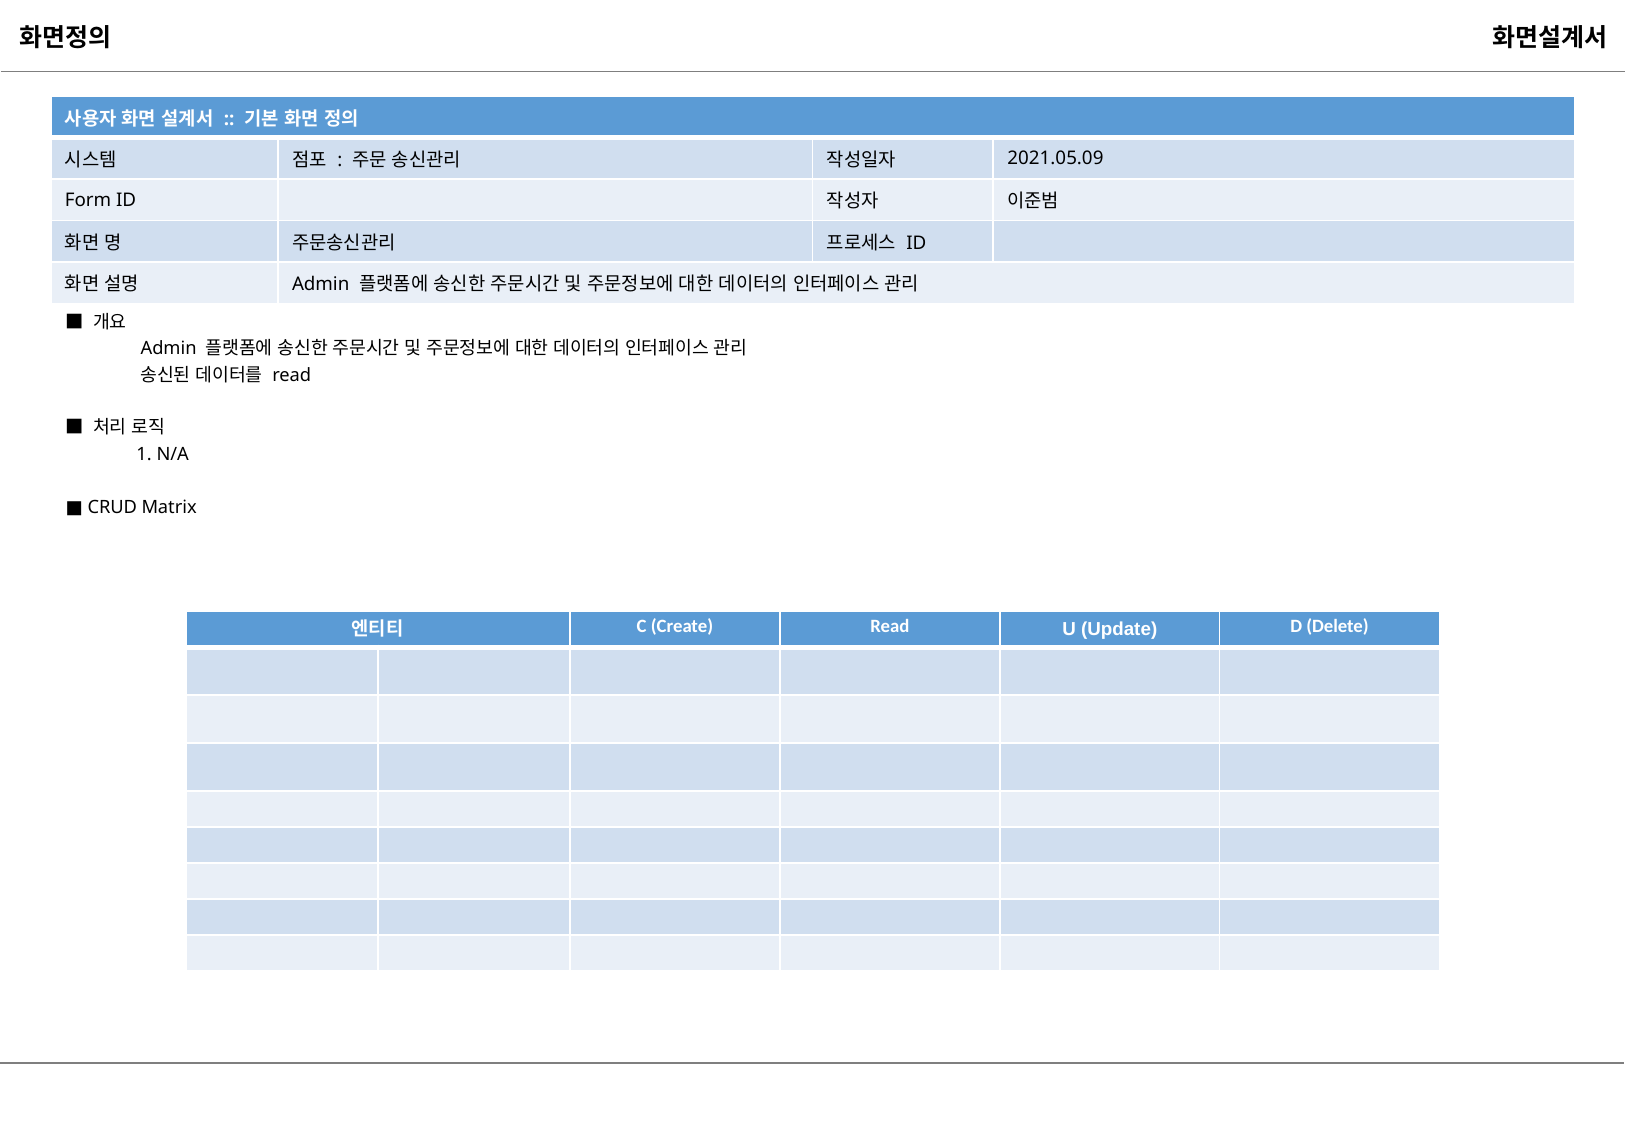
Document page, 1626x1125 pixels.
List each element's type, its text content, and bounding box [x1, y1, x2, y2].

table_cell [571, 828, 779, 862]
table_cell [1001, 864, 1219, 898]
table_cell [187, 936, 377, 970]
table_cell [1220, 828, 1439, 862]
table_header U (Update) [1001, 612, 1219, 645]
table_cell 이준범 [994, 180, 1574, 220]
table_cell [1220, 696, 1439, 742]
table_header 사용자 화면 설계서 :: 기본 화면 정의 [52, 97, 1574, 135]
table_header Read [781, 612, 999, 645]
table_cell [379, 900, 569, 934]
text_box ■ 개요 Admin 플랫폼에 송신한 주문시간 및 주문정보에 대한 데이터의 인터페이스 관리 송신된 데이터를 read ■ 처리 로직 1. N/A ■ CRUD Matrix [50, 298, 1575, 496]
table_cell [1220, 650, 1439, 694]
table_cell [187, 864, 377, 898]
table_cell 주문송신관리 [279, 221, 812, 261]
table_cell [379, 792, 569, 826]
table_cell [187, 792, 377, 826]
table_cell 프로세스 ID [813, 221, 992, 261]
table_cell [1220, 792, 1439, 826]
table_cell [571, 650, 779, 694]
table_cell Form ID [52, 180, 277, 220]
table_cell [781, 936, 999, 970]
table_cell 시스템 [52, 140, 277, 178]
table_cell [781, 696, 999, 742]
table_cell Admin 플랫폼에 송신한 주문시간 및 주문정보에 대한 데이터의 인터페이스 관리 [279, 263, 1574, 298]
table_header C (Create) [571, 612, 779, 645]
table_cell 2021.05.09 [994, 140, 1574, 178]
table_cell [279, 180, 812, 220]
table_cell [994, 221, 1574, 261]
table_cell [187, 828, 377, 862]
table_cell [187, 696, 377, 742]
table_cell [379, 936, 569, 970]
table_cell [1220, 936, 1439, 970]
table_cell 화면 명 [52, 221, 277, 261]
table_cell [571, 744, 779, 790]
table_cell [781, 900, 999, 934]
table_cell [379, 696, 569, 742]
table_cell [1001, 792, 1219, 826]
table_cell [1001, 696, 1219, 742]
table_cell [781, 828, 999, 862]
table_cell [1001, 828, 1219, 862]
table_cell [187, 744, 377, 790]
table_header 엔티티 [187, 612, 569, 645]
table_cell [1001, 936, 1219, 970]
table_cell 작성일자 [813, 140, 992, 178]
table_cell [379, 650, 569, 694]
table_cell 화면 설명 [52, 263, 277, 298]
table_cell [379, 744, 569, 790]
table_cell [187, 650, 377, 694]
table_cell [1220, 744, 1439, 790]
table_cell [379, 828, 569, 862]
table_cell [571, 696, 779, 742]
table_cell [781, 792, 999, 826]
table_cell [571, 864, 779, 898]
table_cell [1001, 744, 1219, 790]
table_cell [379, 864, 569, 898]
table_cell [1220, 864, 1439, 898]
table_header D (Delete) [1220, 612, 1439, 645]
table_cell 점포 : 주문 송신관리 [279, 140, 812, 178]
table_cell [571, 792, 779, 826]
table_cell [781, 864, 999, 898]
table_cell [1001, 650, 1219, 694]
table_cell [781, 650, 999, 694]
table_cell [1001, 900, 1219, 934]
table_cell [571, 936, 779, 970]
table_cell 작성자 [813, 180, 992, 220]
table_cell [781, 744, 999, 790]
table_cell [571, 900, 779, 934]
table_cell [1220, 900, 1439, 934]
table_cell [187, 900, 377, 934]
